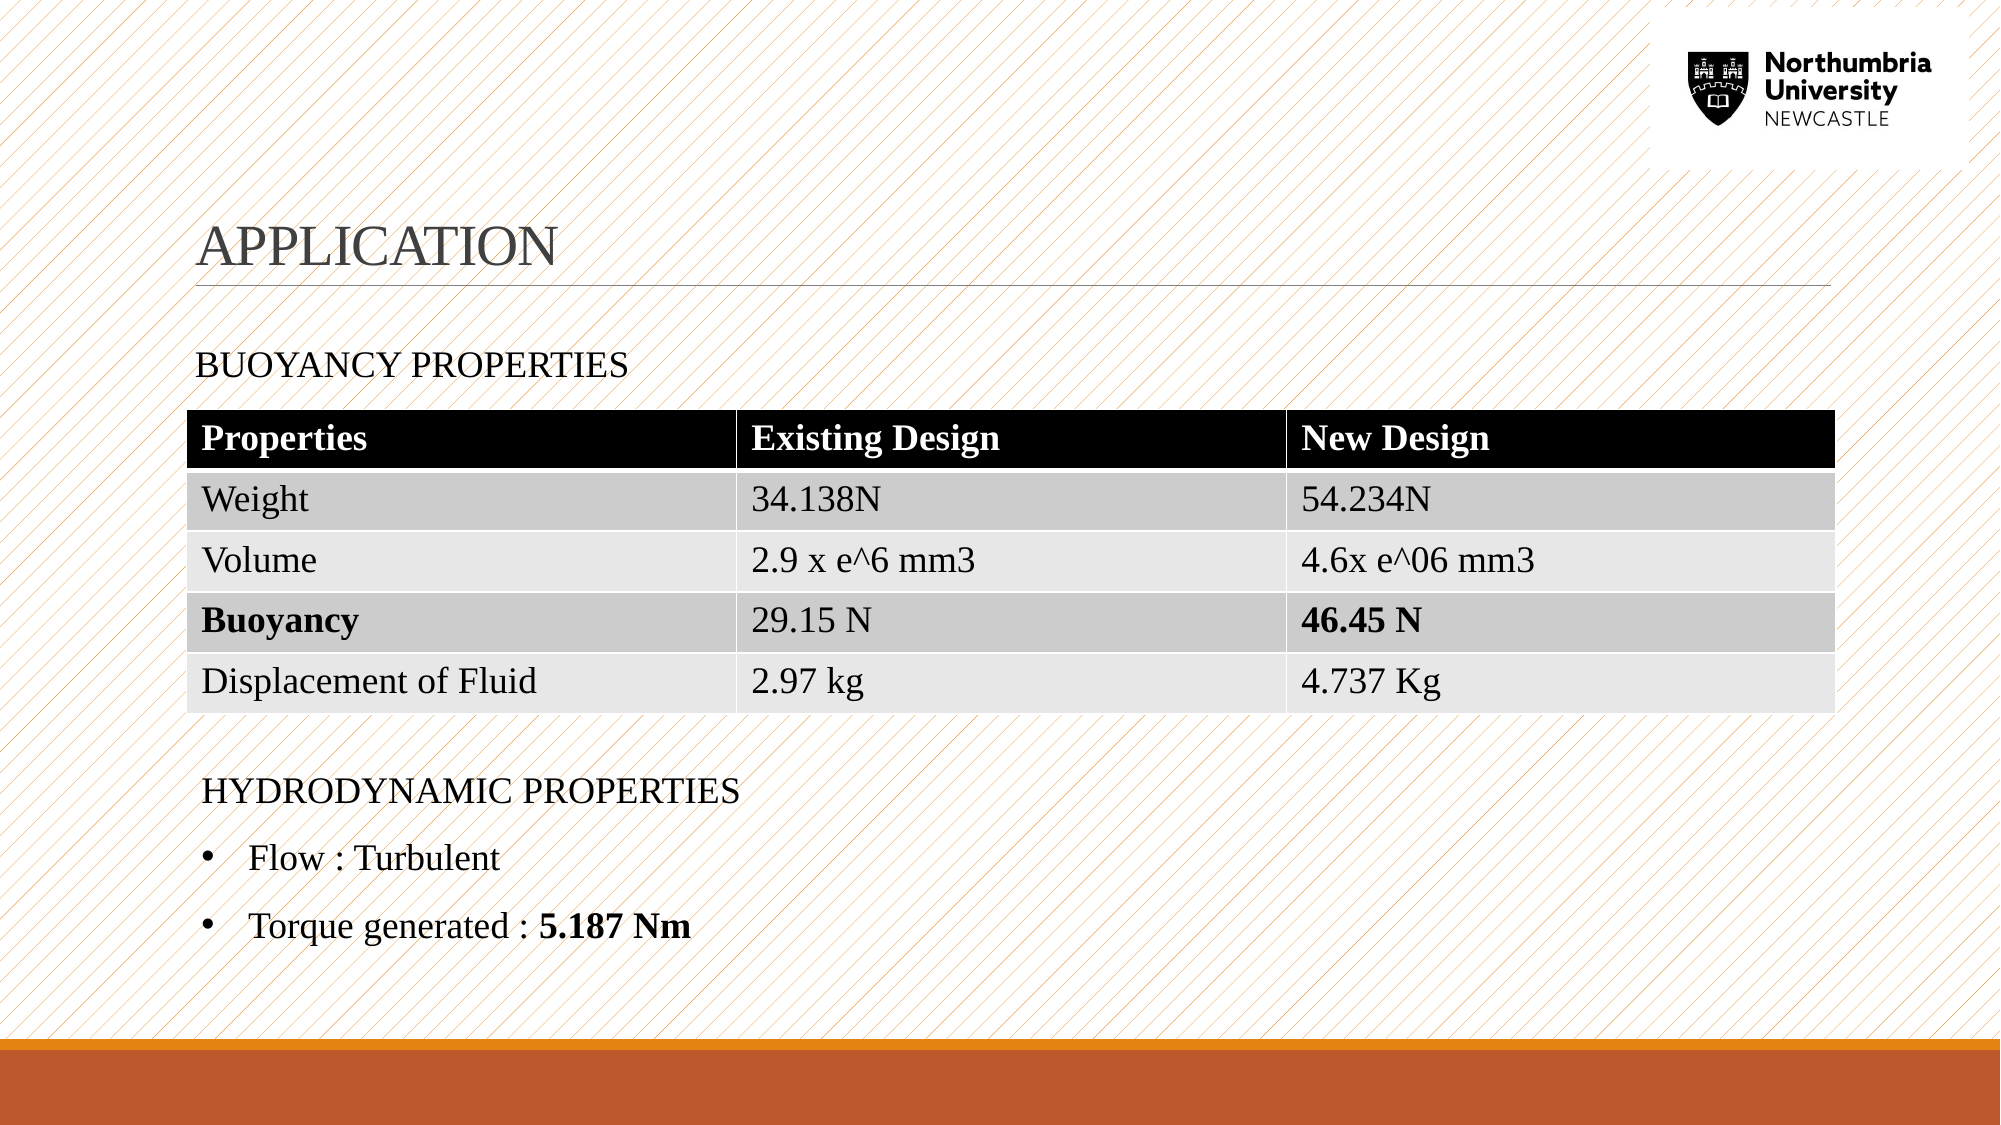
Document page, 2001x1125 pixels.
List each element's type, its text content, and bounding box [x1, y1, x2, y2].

table_cell 29.15 N [737, 593, 1286, 652]
text_box HYDRODYNAMIC PROPERTIES Flow : Turbulent Torque generated : 5.187 Nm [186, 735, 1187, 954]
table_cell 2.9 x e^6 mm3 [737, 532, 1286, 591]
title APPLICATION [180, 47, 1830, 285]
table_header New Design [1287, 410, 1835, 468]
table_cell Weight [187, 473, 736, 530]
table_cell 4.6x e^06 mm3 [1287, 532, 1835, 591]
text_box BUOYANCY PROPERTIES [180, 309, 1180, 392]
table_cell 34.138N [737, 473, 1286, 530]
table_cell Displacement of Fluid [187, 654, 736, 713]
picture [1649, 6, 1970, 170]
table_cell 46.45 N [1287, 593, 1835, 652]
table_cell 54.234N [1287, 473, 1835, 530]
table_header Properties [187, 410, 736, 468]
table_cell Volume [187, 532, 736, 591]
table_cell 2.97 kg [737, 654, 1286, 713]
table_cell Buoyancy [187, 593, 736, 652]
table_header Existing Design [737, 410, 1286, 468]
table_cell 4.737 Kg [1287, 654, 1835, 713]
